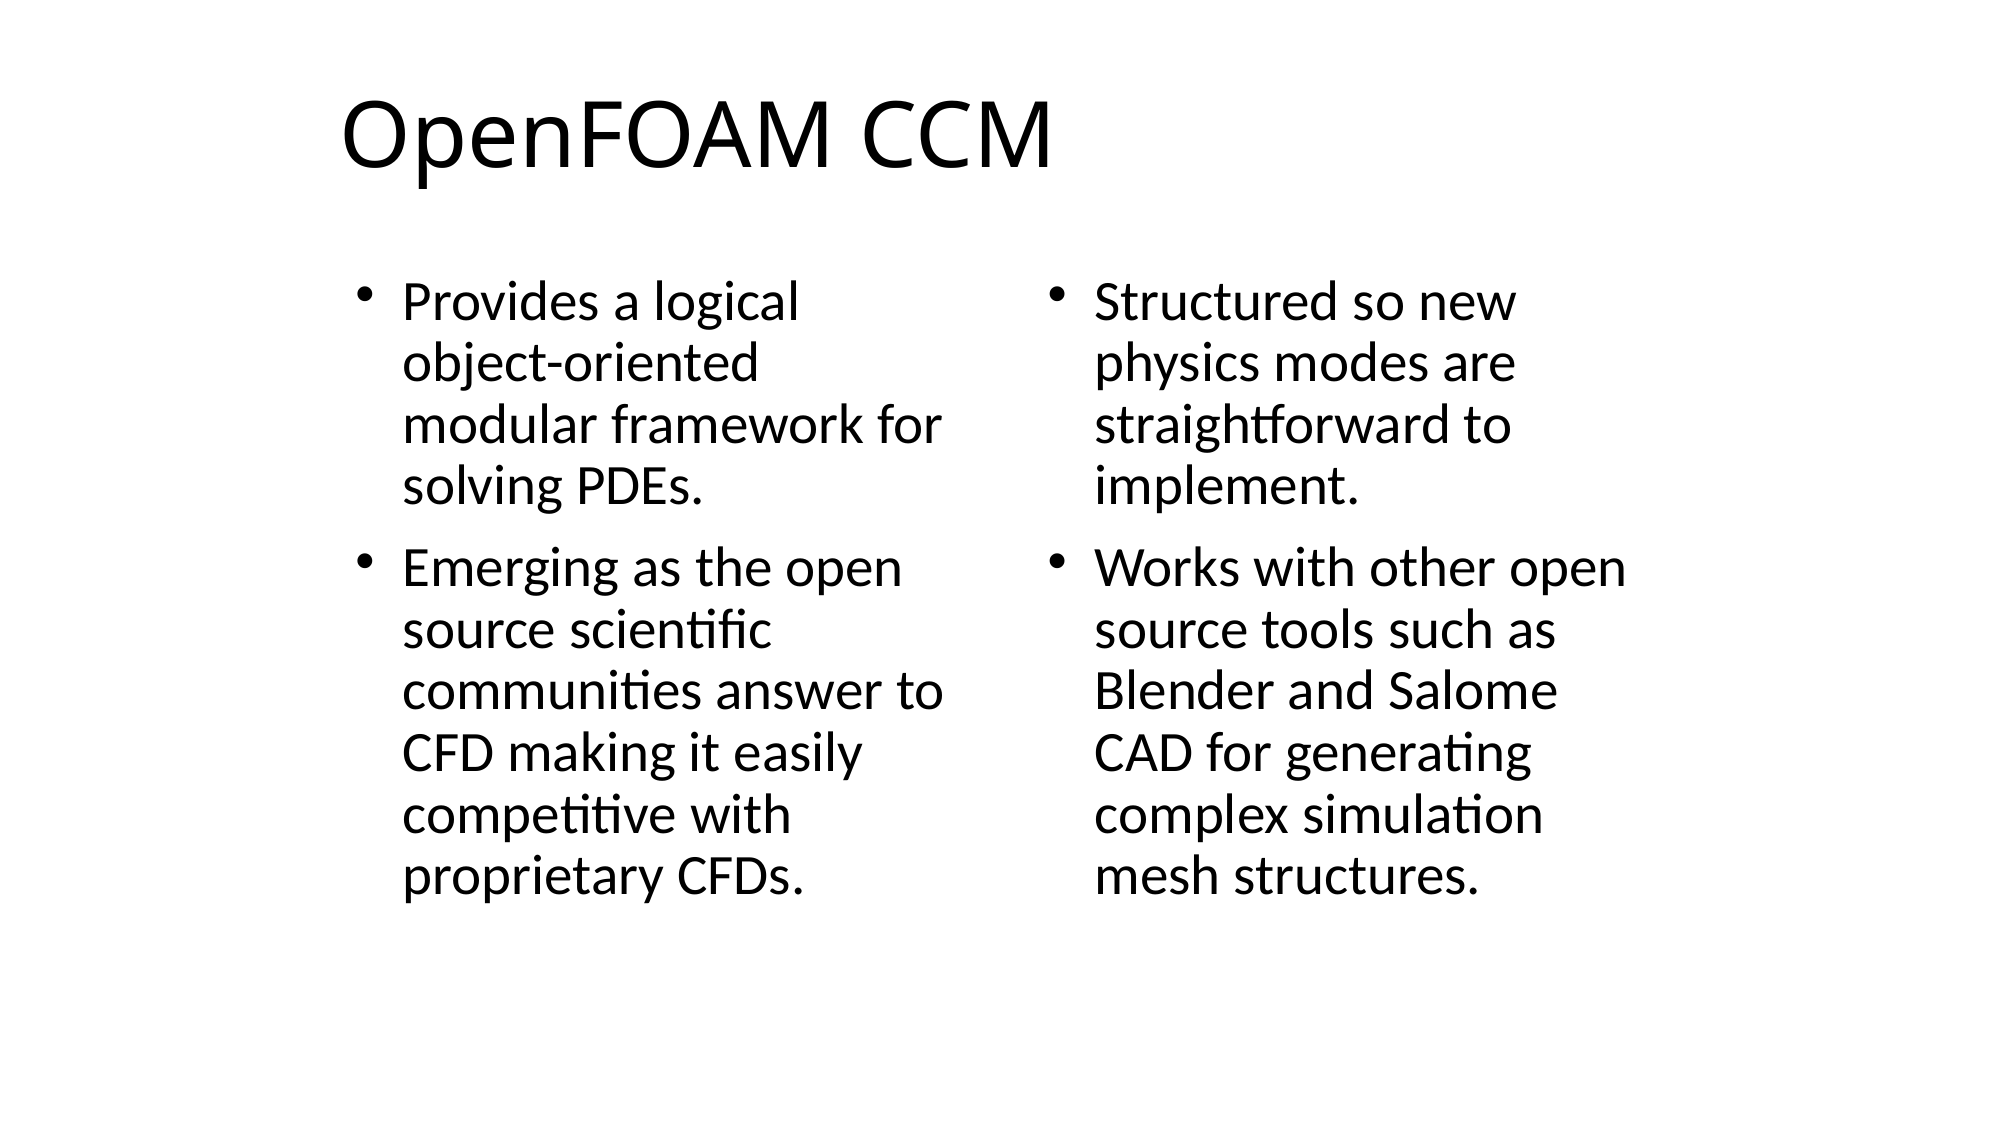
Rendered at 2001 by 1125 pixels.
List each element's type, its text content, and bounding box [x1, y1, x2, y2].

title OpenFOAM CCM [324, 44, 1675, 233]
list Provides a logical object-oriented modular framework for solving PDEs. Emerging as the open source scientific communities answer to CFD making it easily competitive with proprietary CFDs. [324, 263, 984, 916]
list Structured so new physics modes are straightforward to implement. Works with other open source tools such as Blender and Salome CAD for generating complex simulation mesh structures. [1016, 263, 1676, 916]
